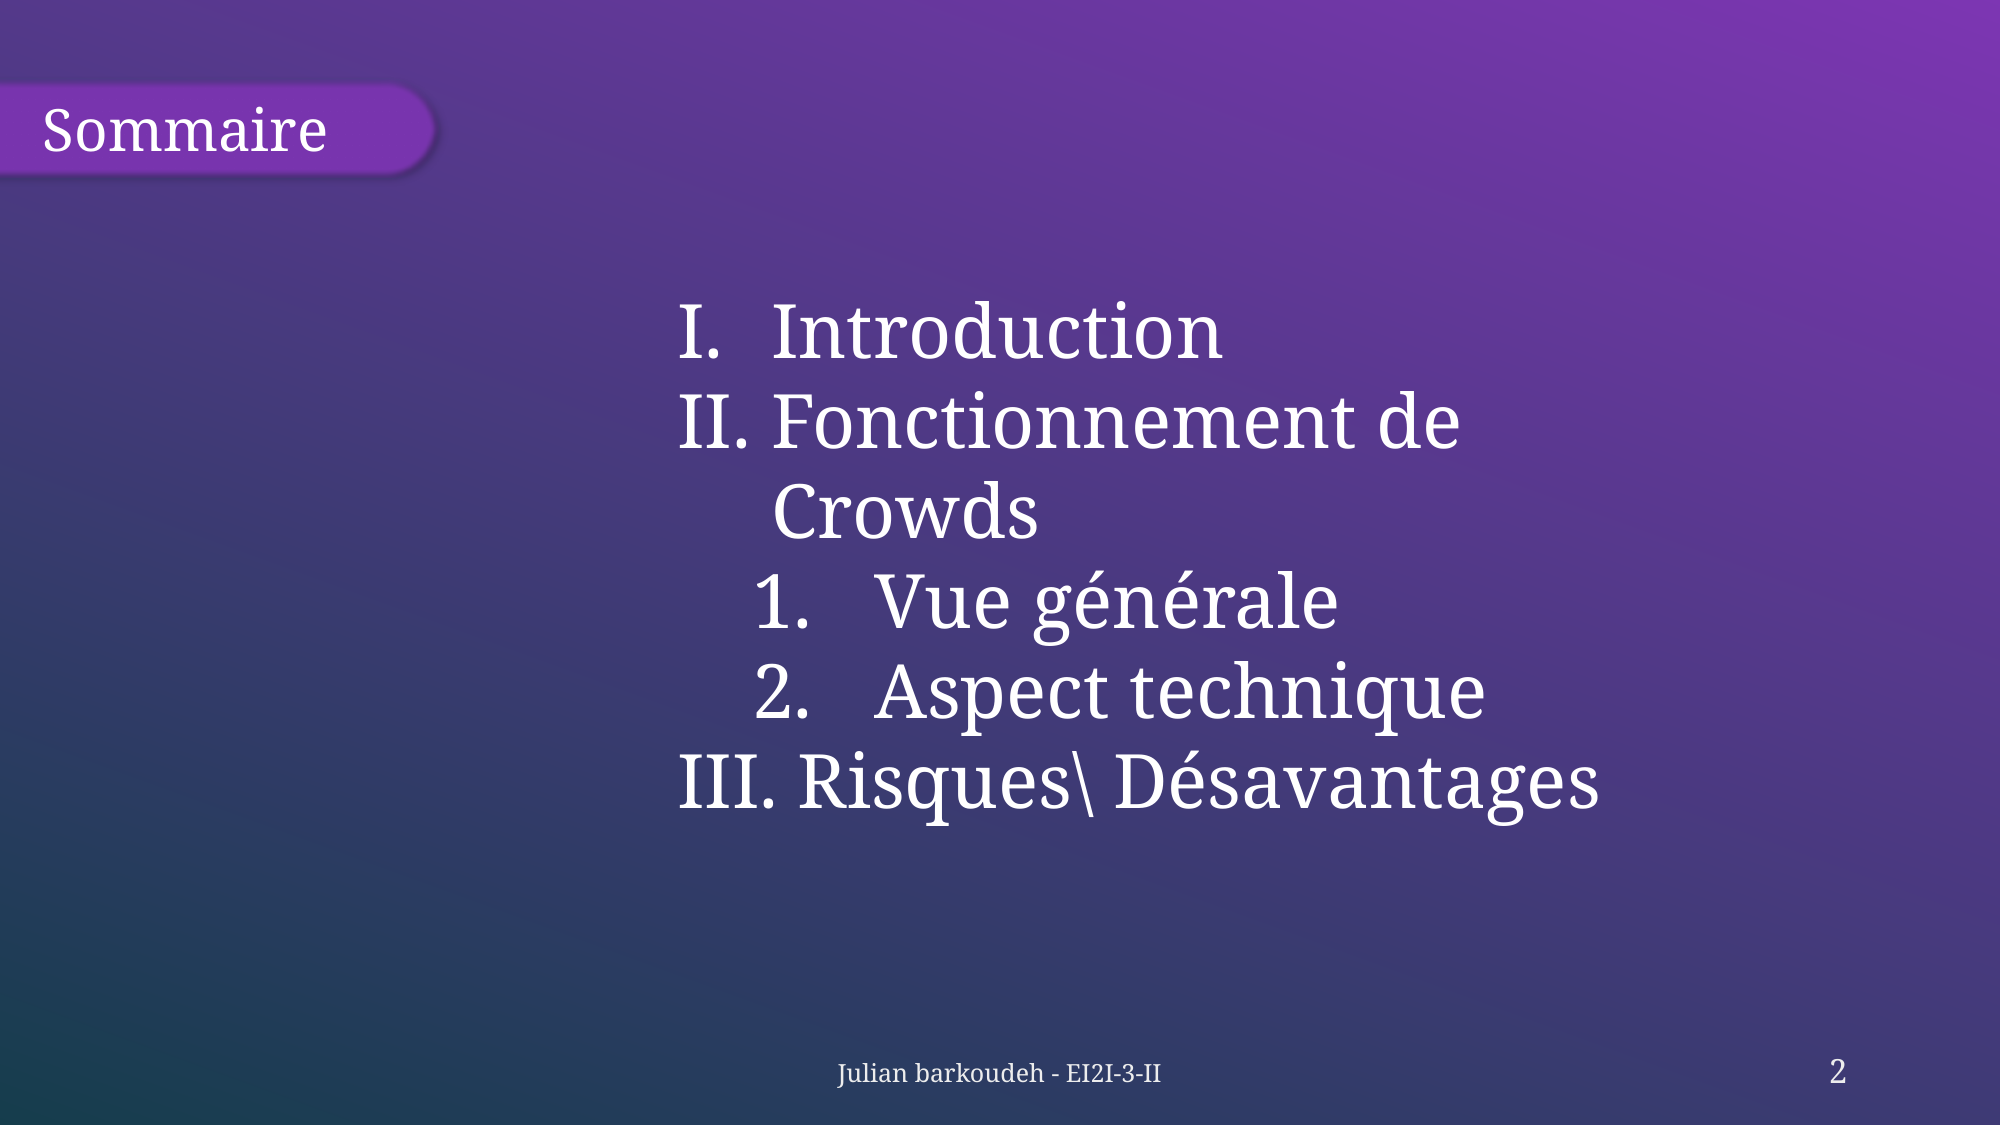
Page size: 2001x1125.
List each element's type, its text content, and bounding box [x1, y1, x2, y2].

text_box Introduction Fonctionnement de Crowds Vue générale Aspect technique Risques\ Désavantages [662, 275, 1659, 831]
text_box Sommaire [0, 88, 430, 170]
footer Julian barkoudeh - EI2I-3-II [662, 1042, 1338, 1103]
slide_number 2 [1412, 1042, 1863, 1103]
